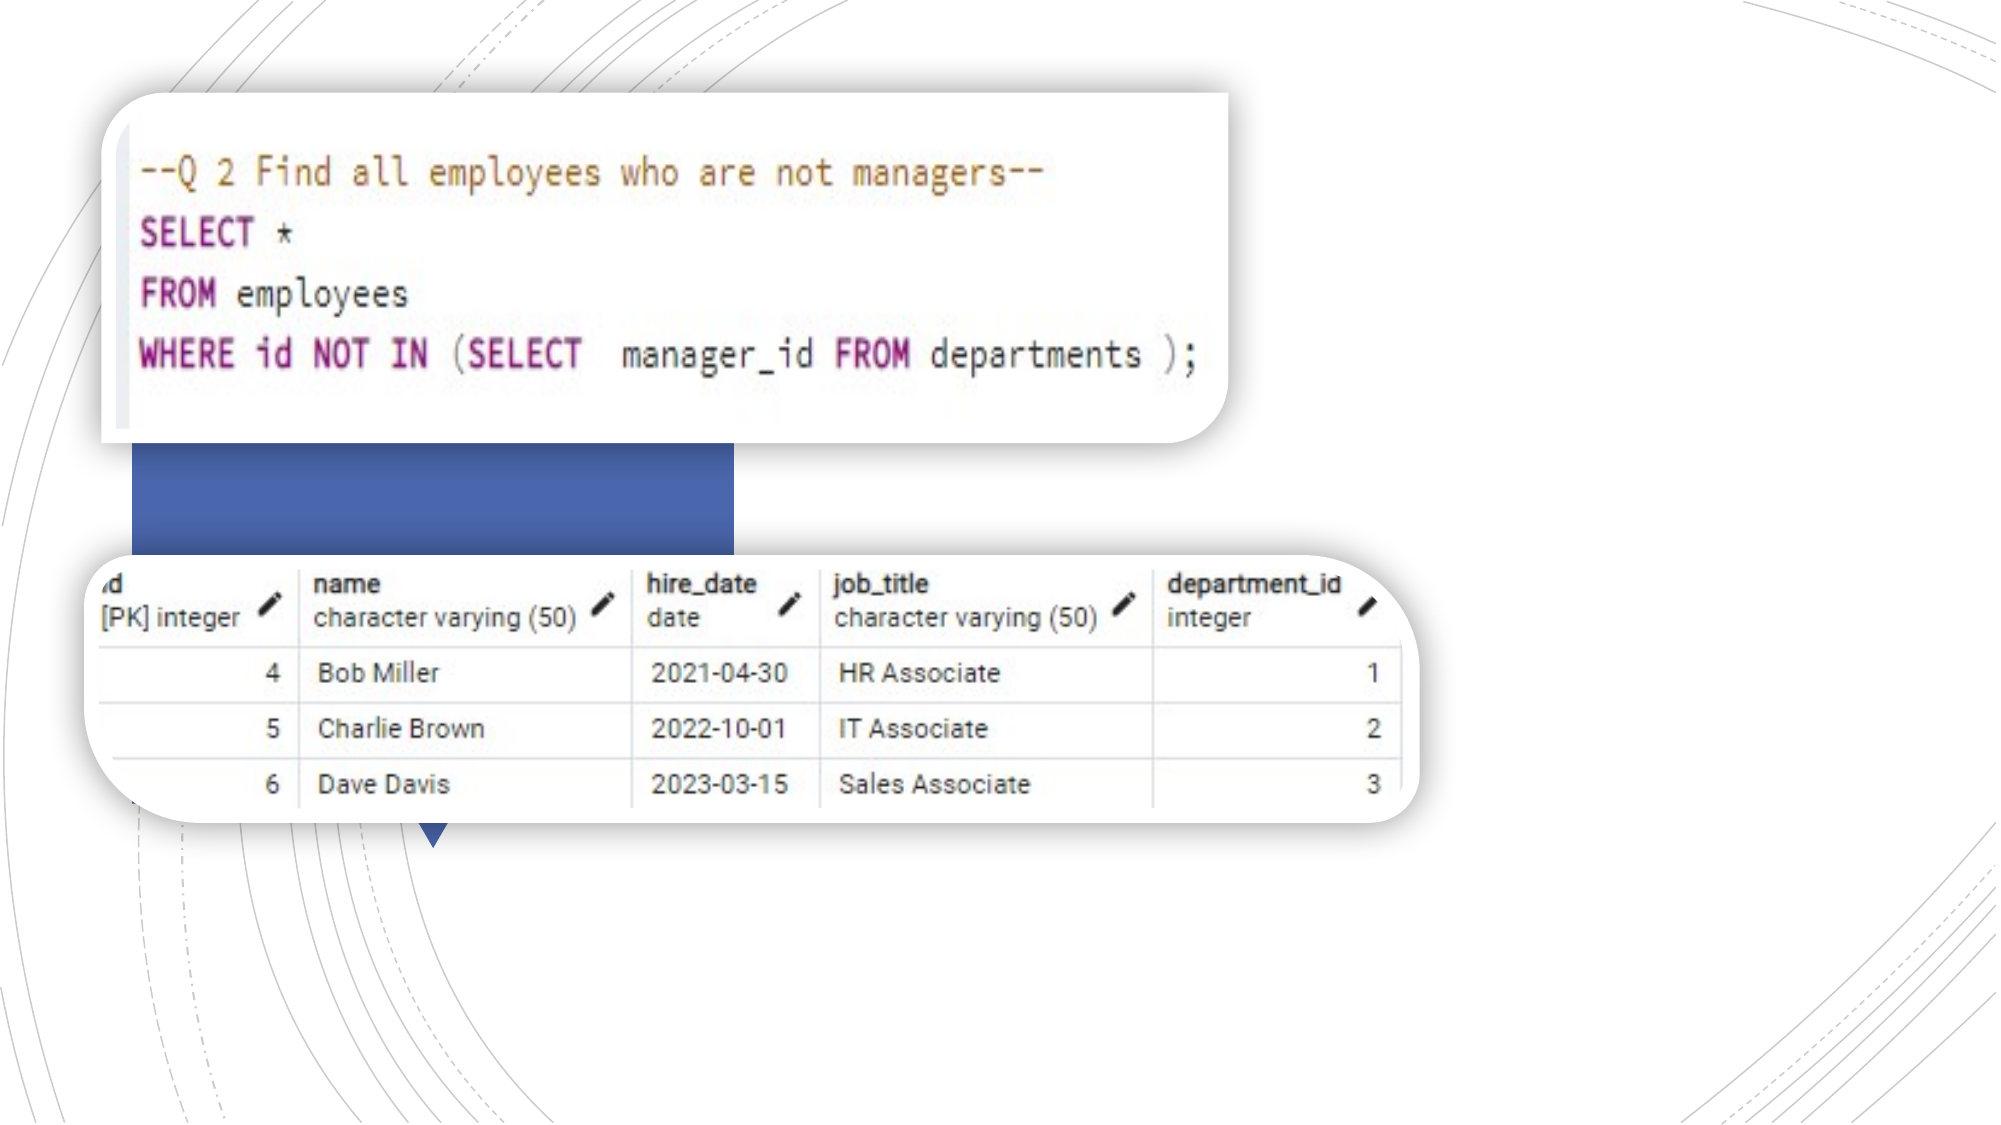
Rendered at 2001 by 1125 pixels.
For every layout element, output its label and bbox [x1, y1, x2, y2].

picture [91, 562, 1413, 816]
picture [108, 99, 1222, 437]
